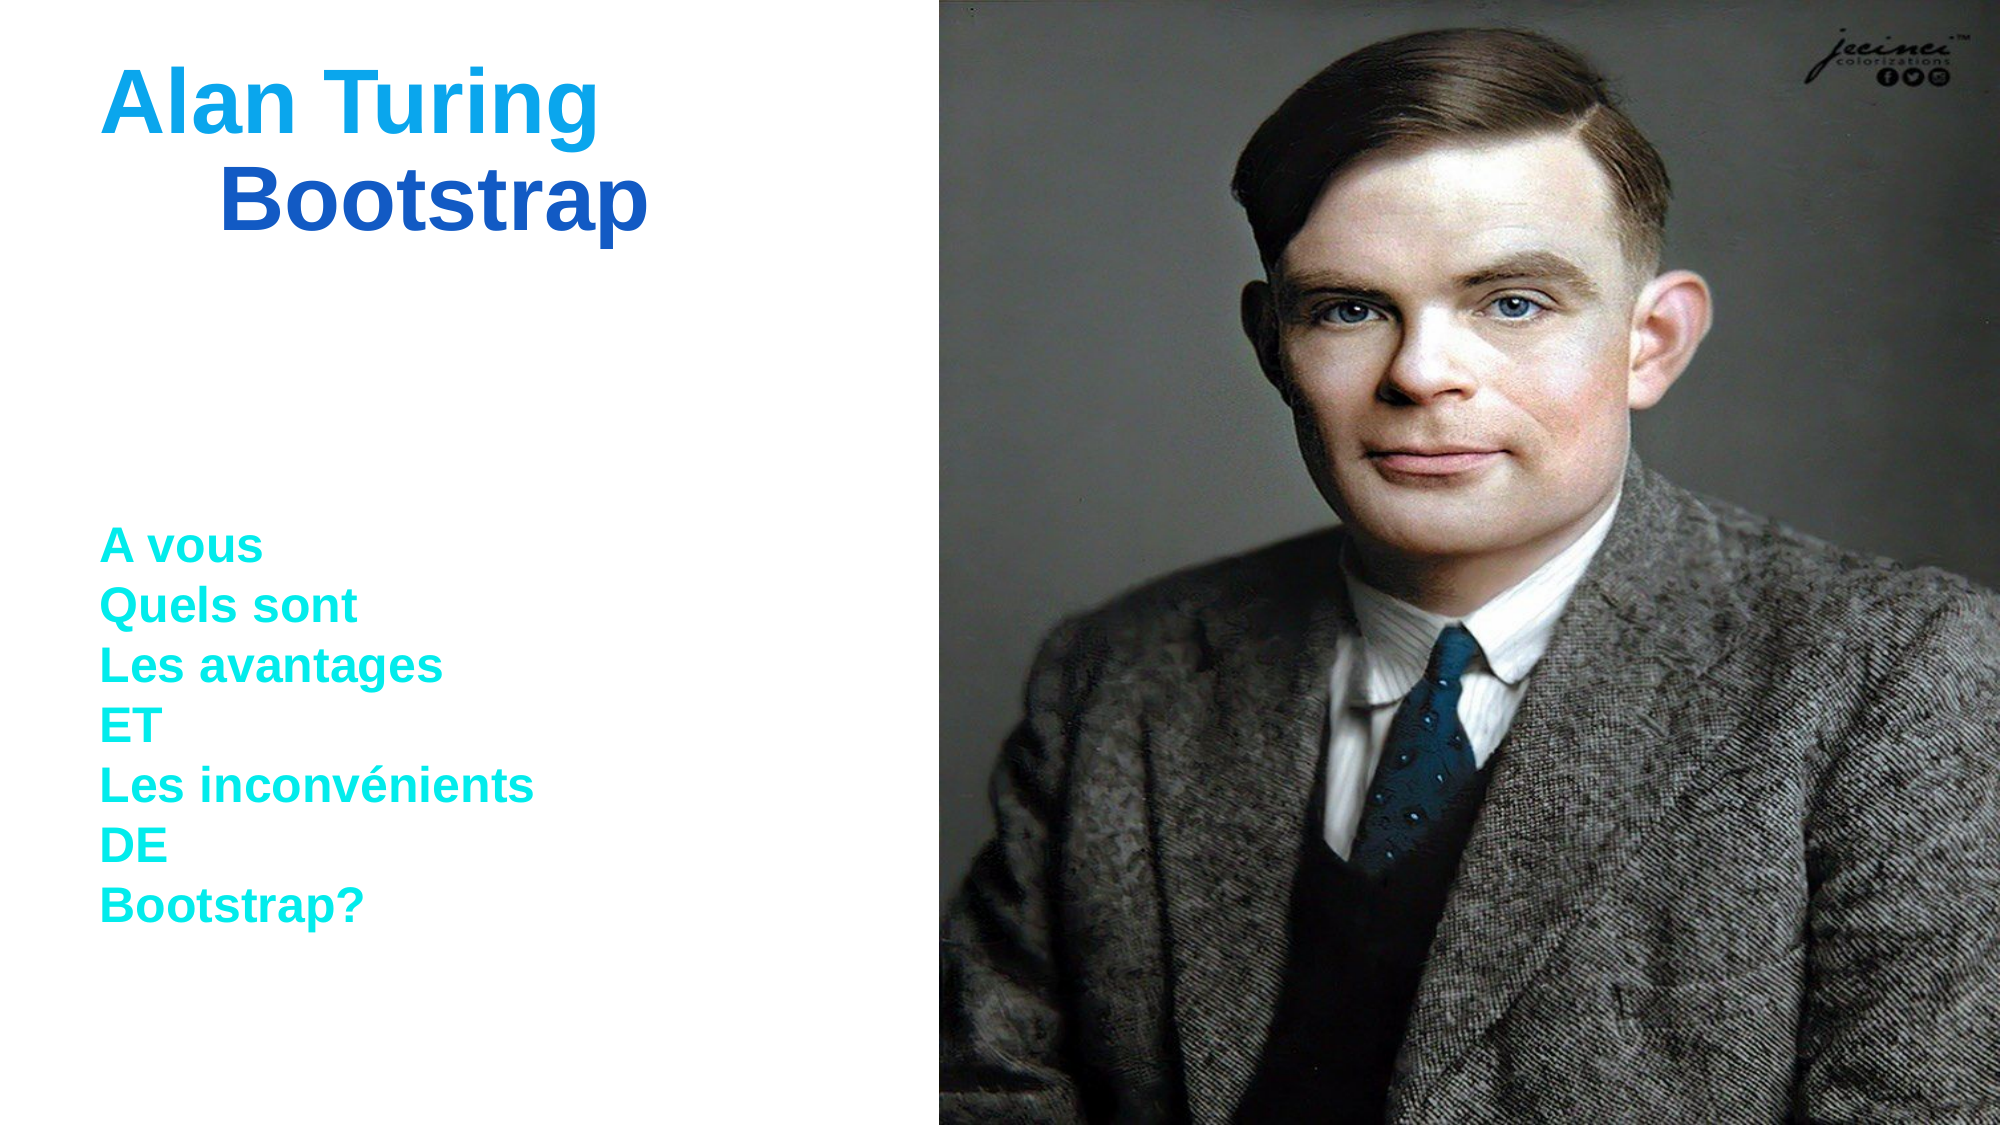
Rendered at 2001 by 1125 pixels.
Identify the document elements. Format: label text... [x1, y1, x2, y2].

text_box Alan Turing [66, 34, 636, 159]
picture [939, 0, 2000, 1125]
title Bootstrap [203, 143, 823, 250]
text_box A vous Quels sont Les avantages ET Les inconvénients DE Bootstrap? [93, 512, 571, 933]
